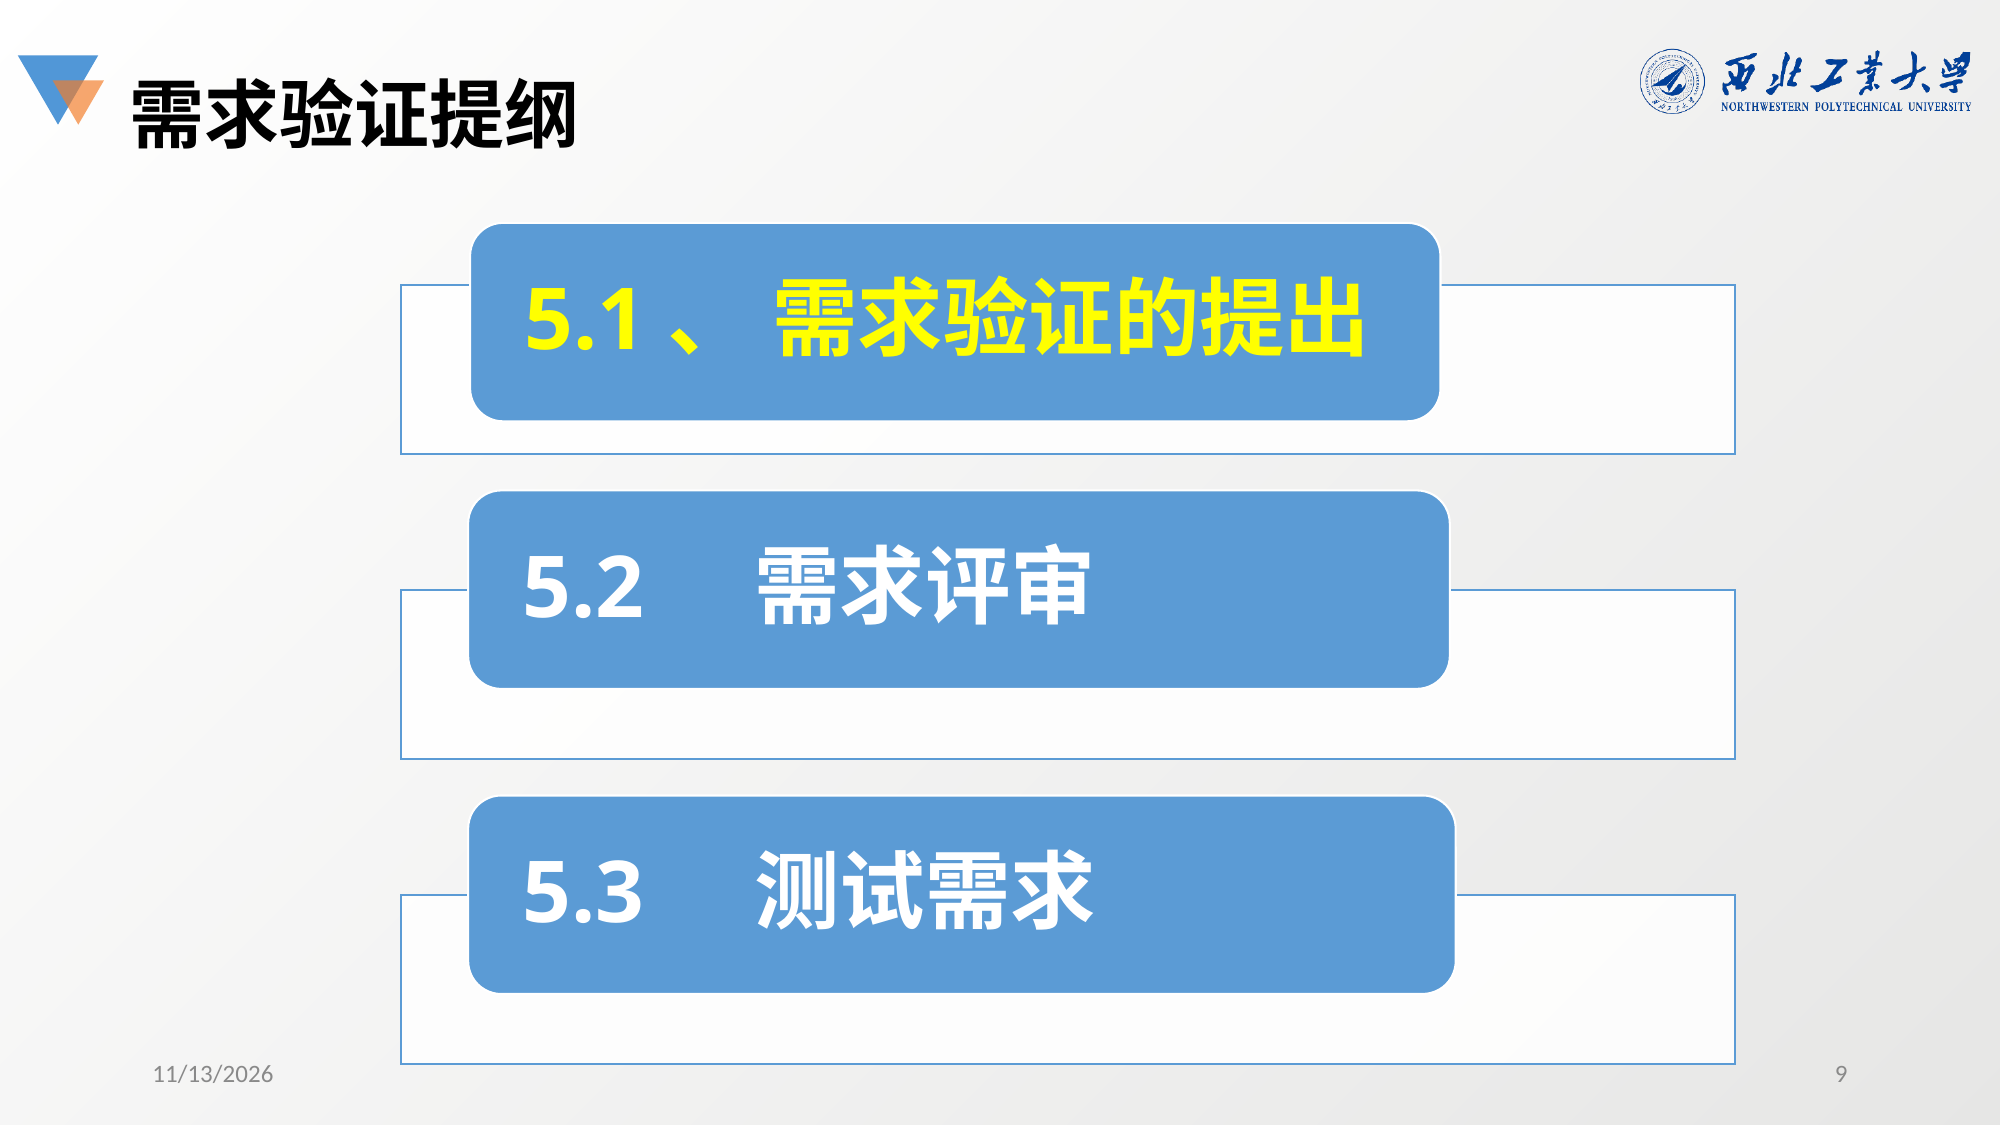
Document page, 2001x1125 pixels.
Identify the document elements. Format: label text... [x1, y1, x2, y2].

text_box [401, 180, 1735, 1070]
slide_number 9 [1412, 1042, 1863, 1103]
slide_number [137, 1042, 588, 1103]
text_box 需求验证提纲 [114, 60, 882, 166]
picture [1636, 41, 1973, 125]
text_box [50, 79, 106, 127]
text_box [15, 54, 101, 127]
